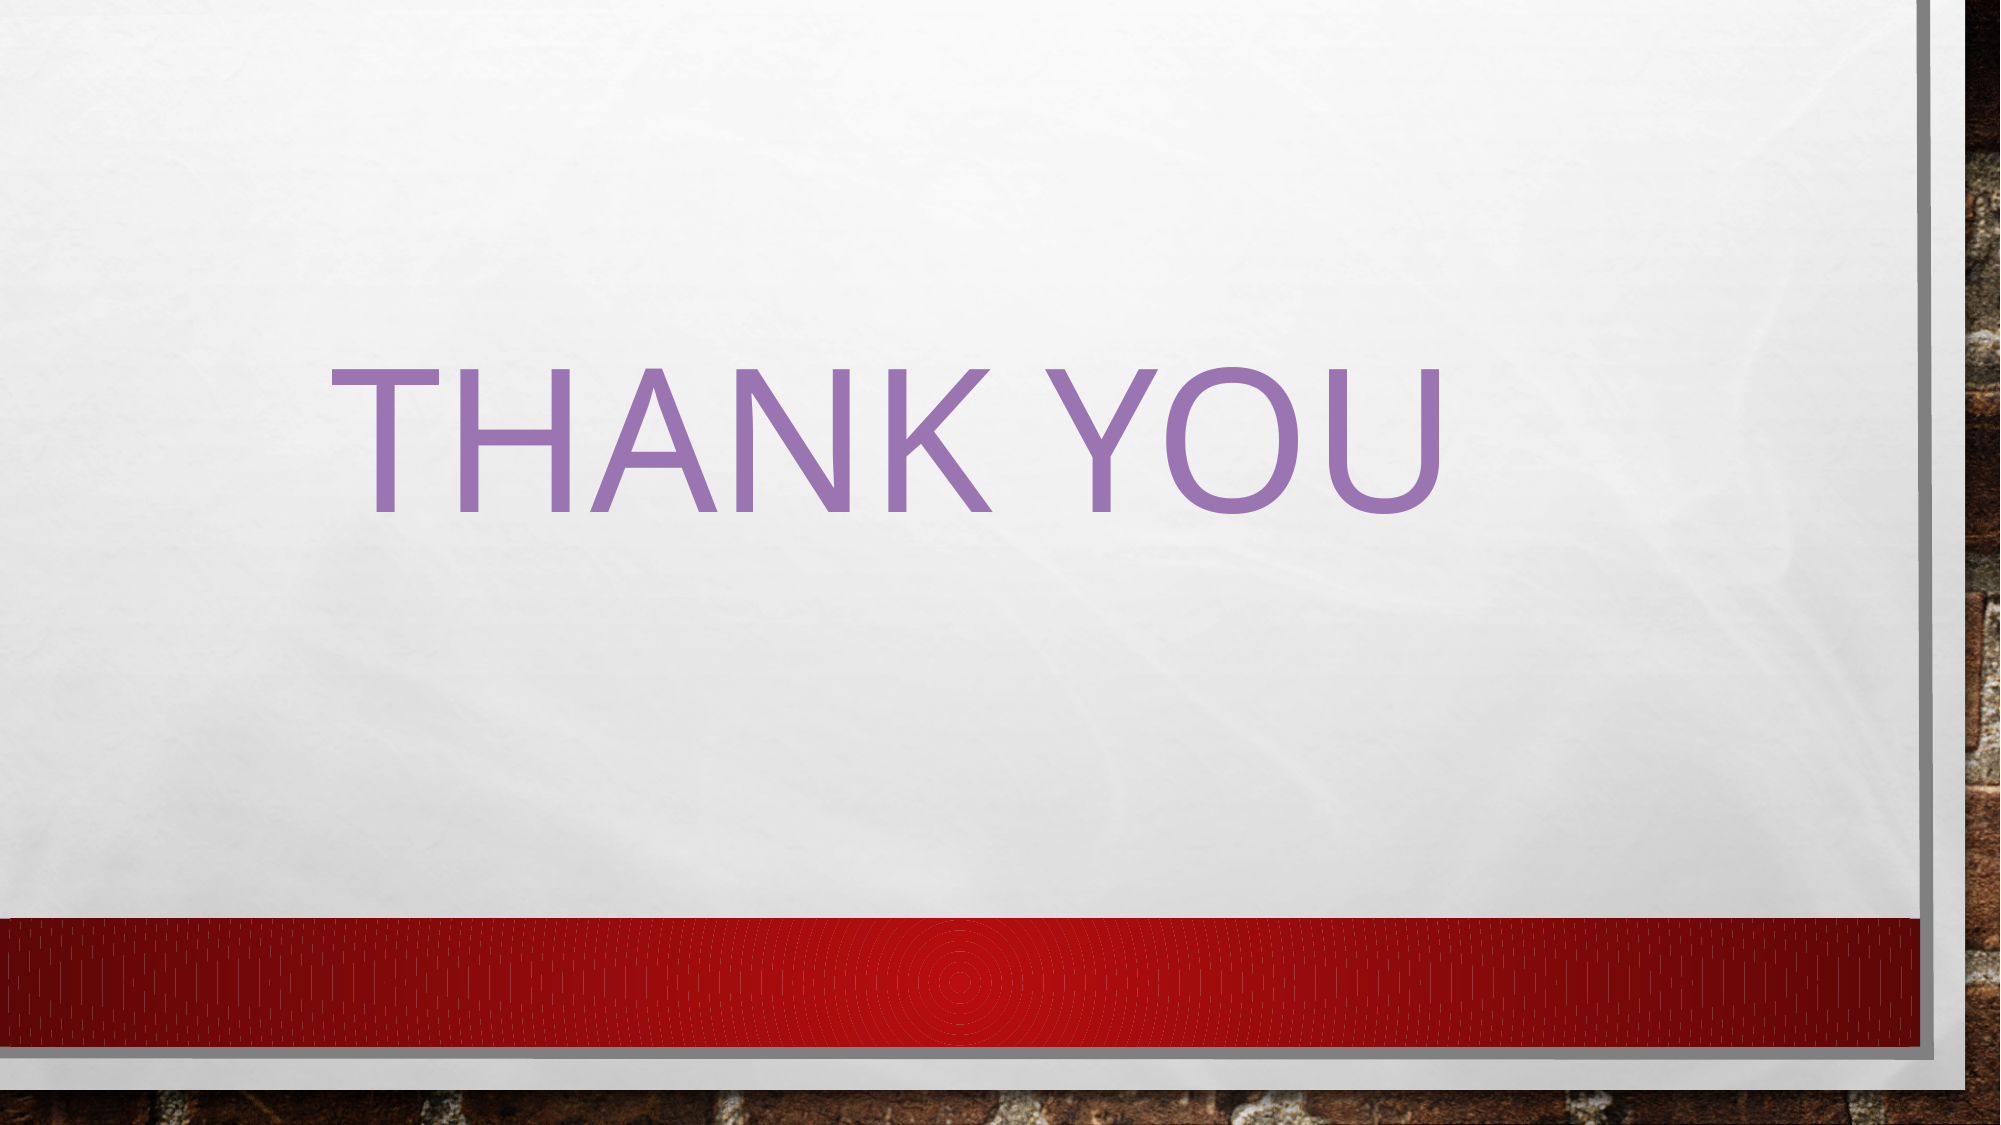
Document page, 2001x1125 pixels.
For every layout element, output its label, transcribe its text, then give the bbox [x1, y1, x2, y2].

picture [0, 0, 2000, 1125]
text_box THANK YOU [314, 304, 1474, 560]
